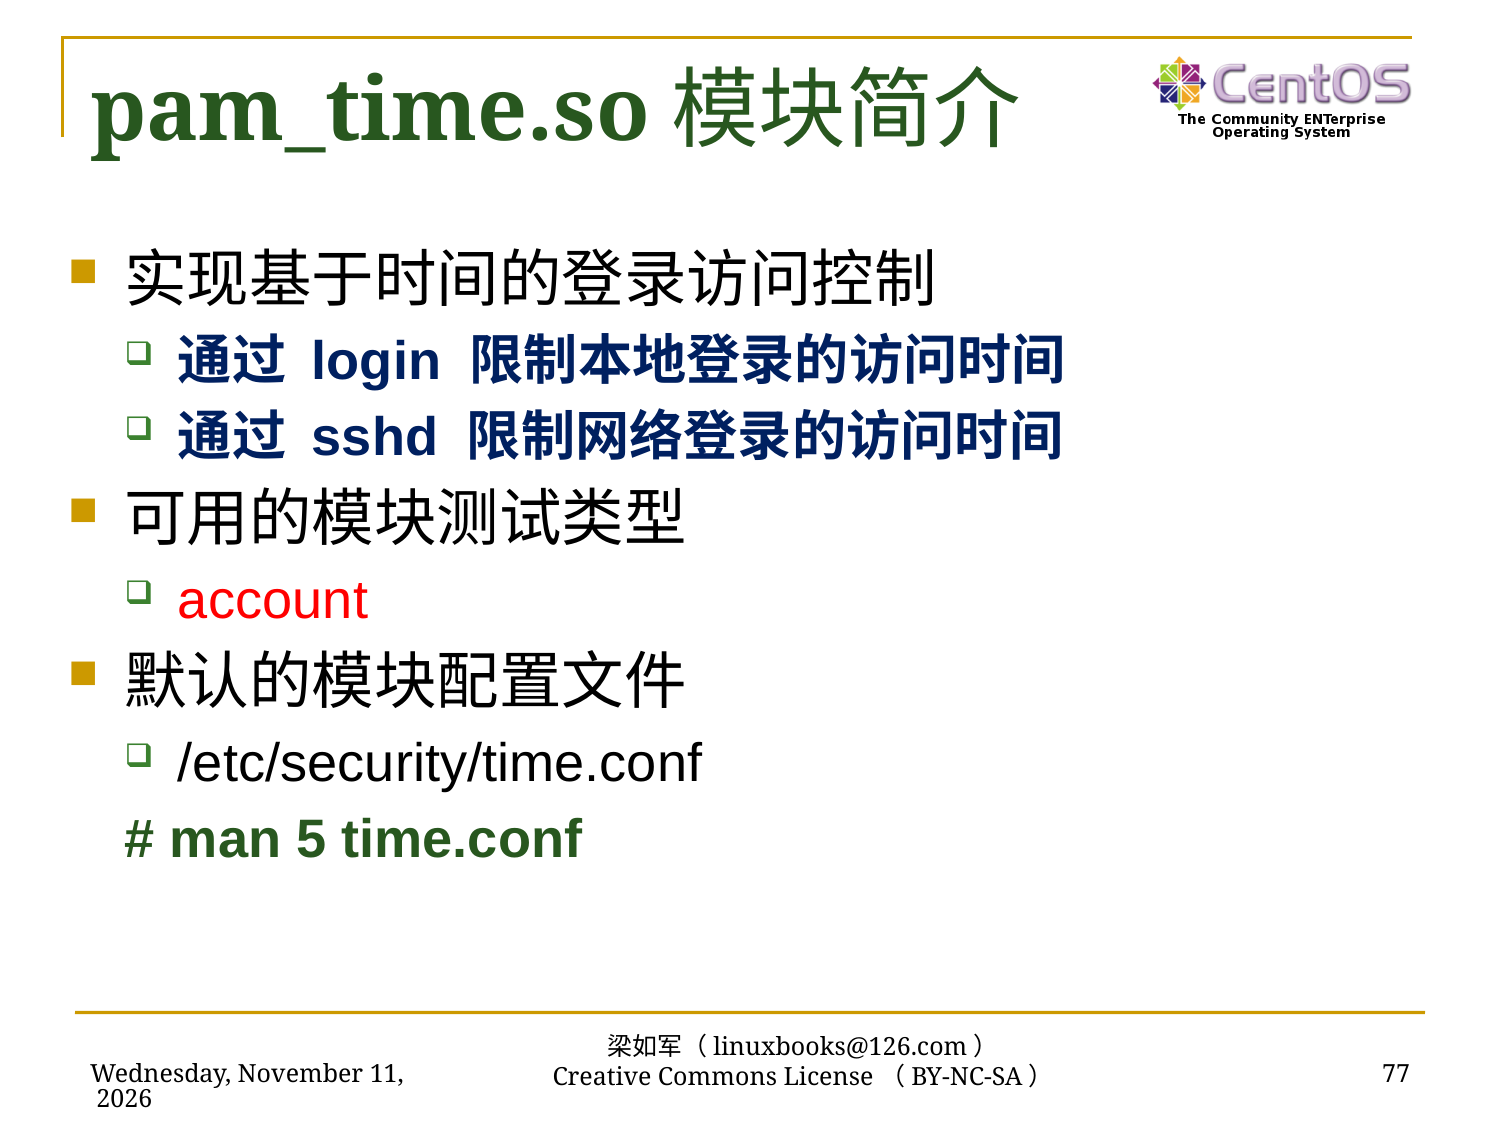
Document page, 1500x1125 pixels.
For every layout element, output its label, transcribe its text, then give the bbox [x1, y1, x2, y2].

list 实现基于时间的登录访问控制 通过 login 限制本地登录的访问时间 通过 sshd 限制网络登录的访问时间 可用的模块测试类型 account 默认的模块配置文件 /etc/security/time.conf # man 5 time.conf [52, 231, 1448, 1006]
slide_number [74, 1023, 426, 1100]
title pam_time.so模块简介 [74, 45, 1426, 231]
footer 梁如军（linuxbooks@126.com） Creative Commons License（BY-NC-SA） [359, 1022, 1247, 1099]
slide_number 77 [1074, 1023, 1426, 1100]
